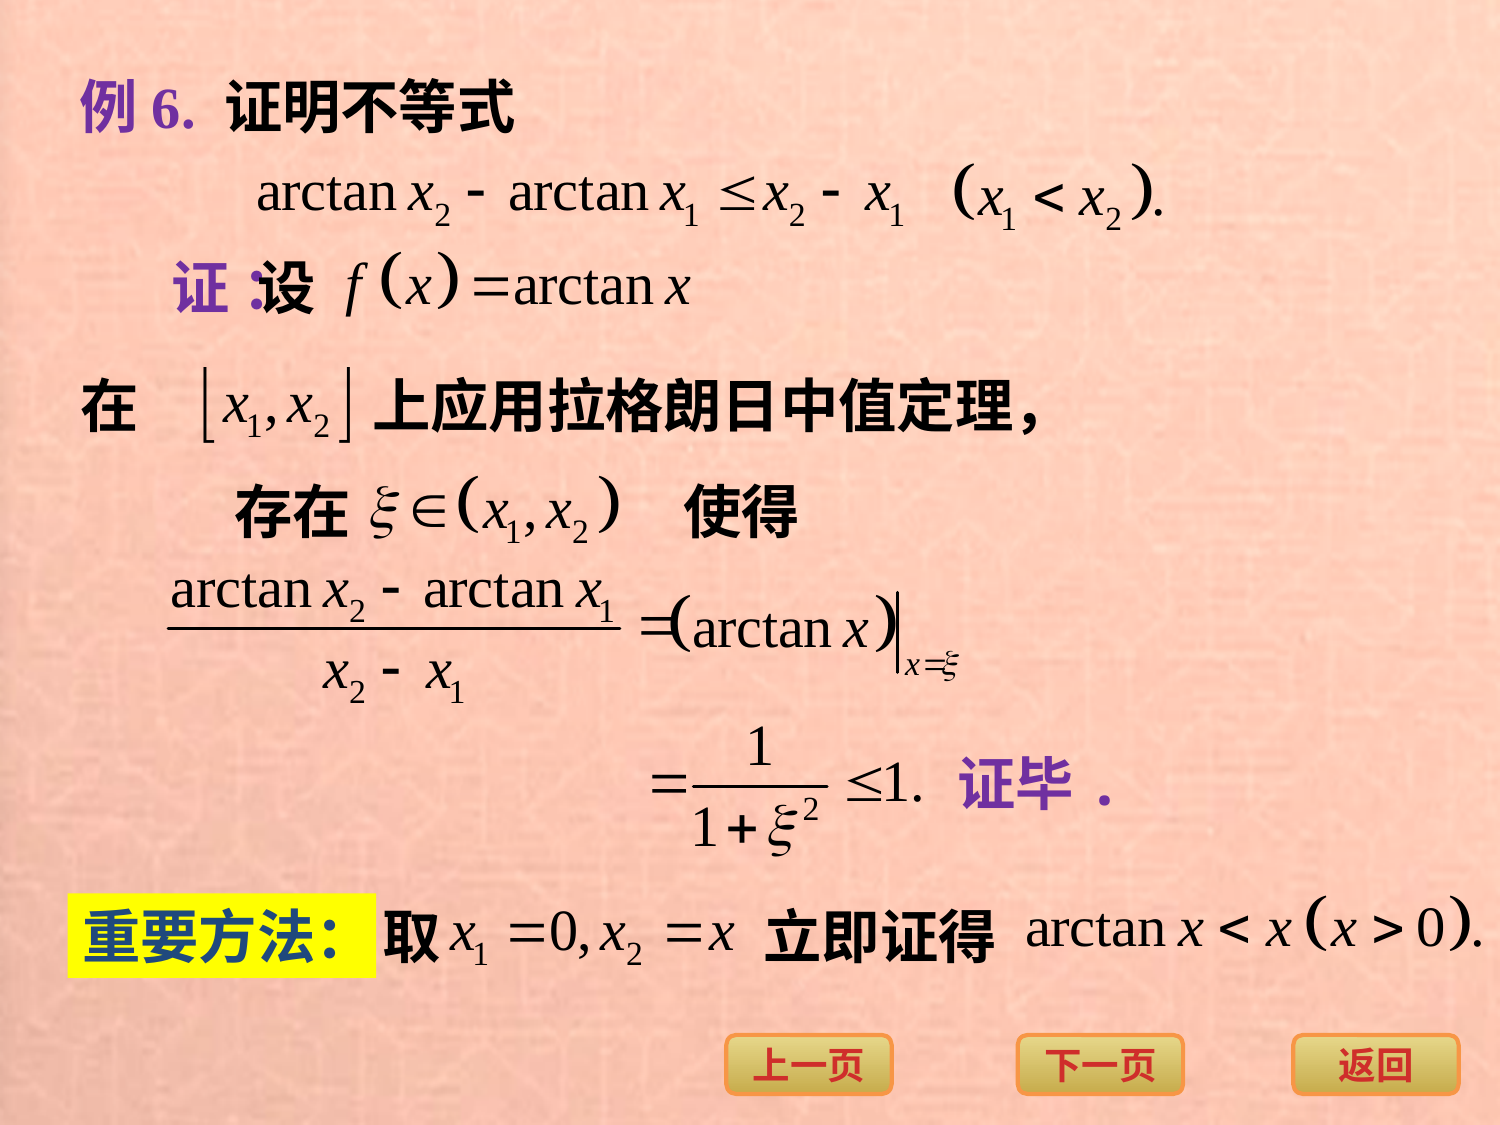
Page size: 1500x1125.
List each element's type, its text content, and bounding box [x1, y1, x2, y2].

picture [0, 1, 1500, 1125]
text_box 存在 [219, 468, 366, 553]
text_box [1022, 892, 1486, 972]
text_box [199, 366, 359, 448]
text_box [667, 585, 965, 688]
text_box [444, 900, 750, 972]
text_box 在 [65, 361, 154, 447]
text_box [163, 558, 672, 708]
text_box 取 [367, 893, 456, 978]
text_box 重要方法： [67, 893, 367, 978]
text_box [331, 248, 707, 330]
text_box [366, 473, 637, 554]
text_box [643, 715, 926, 865]
text_box 立即证得 [748, 893, 1012, 978]
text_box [950, 160, 1167, 241]
text_box 证毕. [942, 739, 1138, 825]
text_box 使得 [668, 468, 816, 553]
text_box 设 [242, 243, 331, 329]
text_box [253, 160, 906, 232]
text_box 证 ： [156, 243, 242, 329]
text_box 上应用拉格朗日中值定理， [357, 361, 1090, 447]
text_box 例6. 证明不等式 [64, 62, 539, 138]
